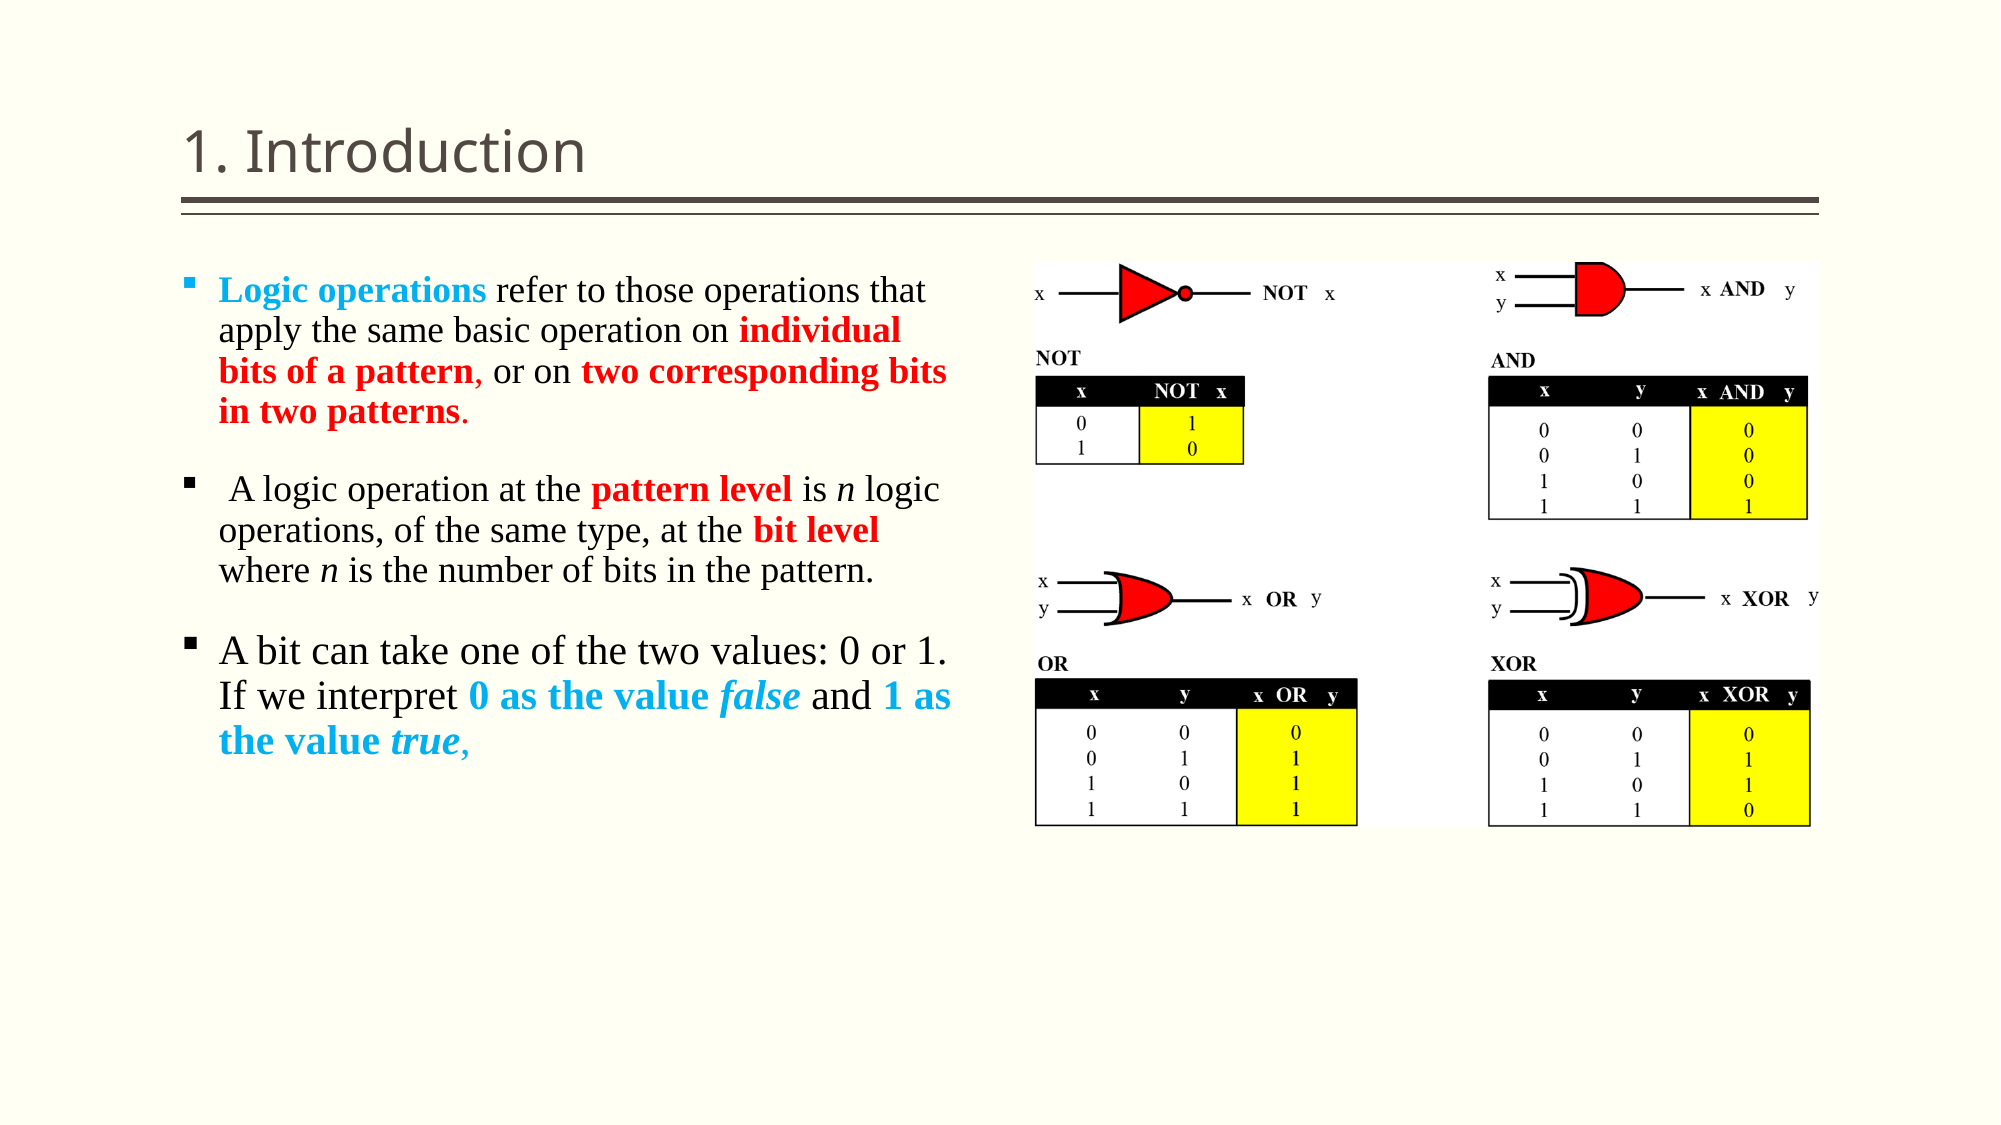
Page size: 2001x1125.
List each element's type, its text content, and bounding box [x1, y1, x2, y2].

list Logic operations refer to those operations that apply the same basic operation on individual bits of a pattern, or on two corresponding bits in two patterns. A logic operation at the pattern level is n logic operations, of the same type, at the bit level where n is the number of bits in the pattern. A bit can take one of the two values: 0 or 1. If we interpret 0 as the value false and 1 as the value true, [181, 262, 966, 957]
title 1. Introduction [181, 12, 1819, 193]
picture [1034, 262, 1819, 827]
